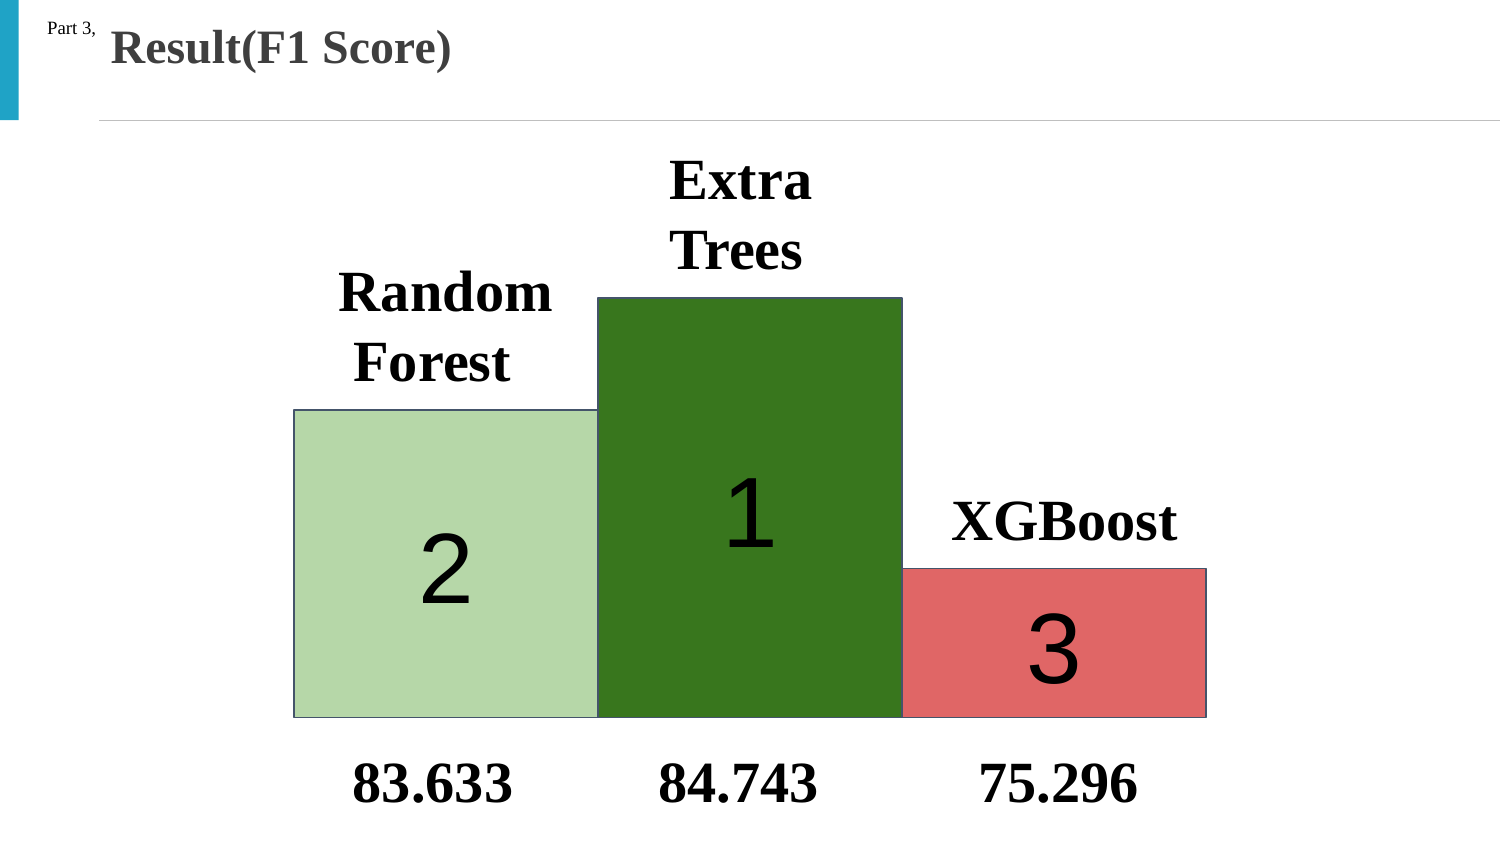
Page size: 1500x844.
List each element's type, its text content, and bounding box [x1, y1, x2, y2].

text_box Extra Trees [655, 129, 987, 296]
text_box 83.633 84.743 75.296 [286, 728, 1458, 829]
text_box 3 [902, 568, 1207, 718]
text_box Random Forest [324, 237, 656, 408]
text_box [0, 0, 19, 121]
text_box XGBoost [936, 467, 1268, 568]
text_box Part 3, [35, 10, 99, 45]
text_box 2 [293, 409, 598, 718]
text_box Result(F1 Score) [99, 10, 977, 80]
text_box 1 [597, 297, 902, 718]
